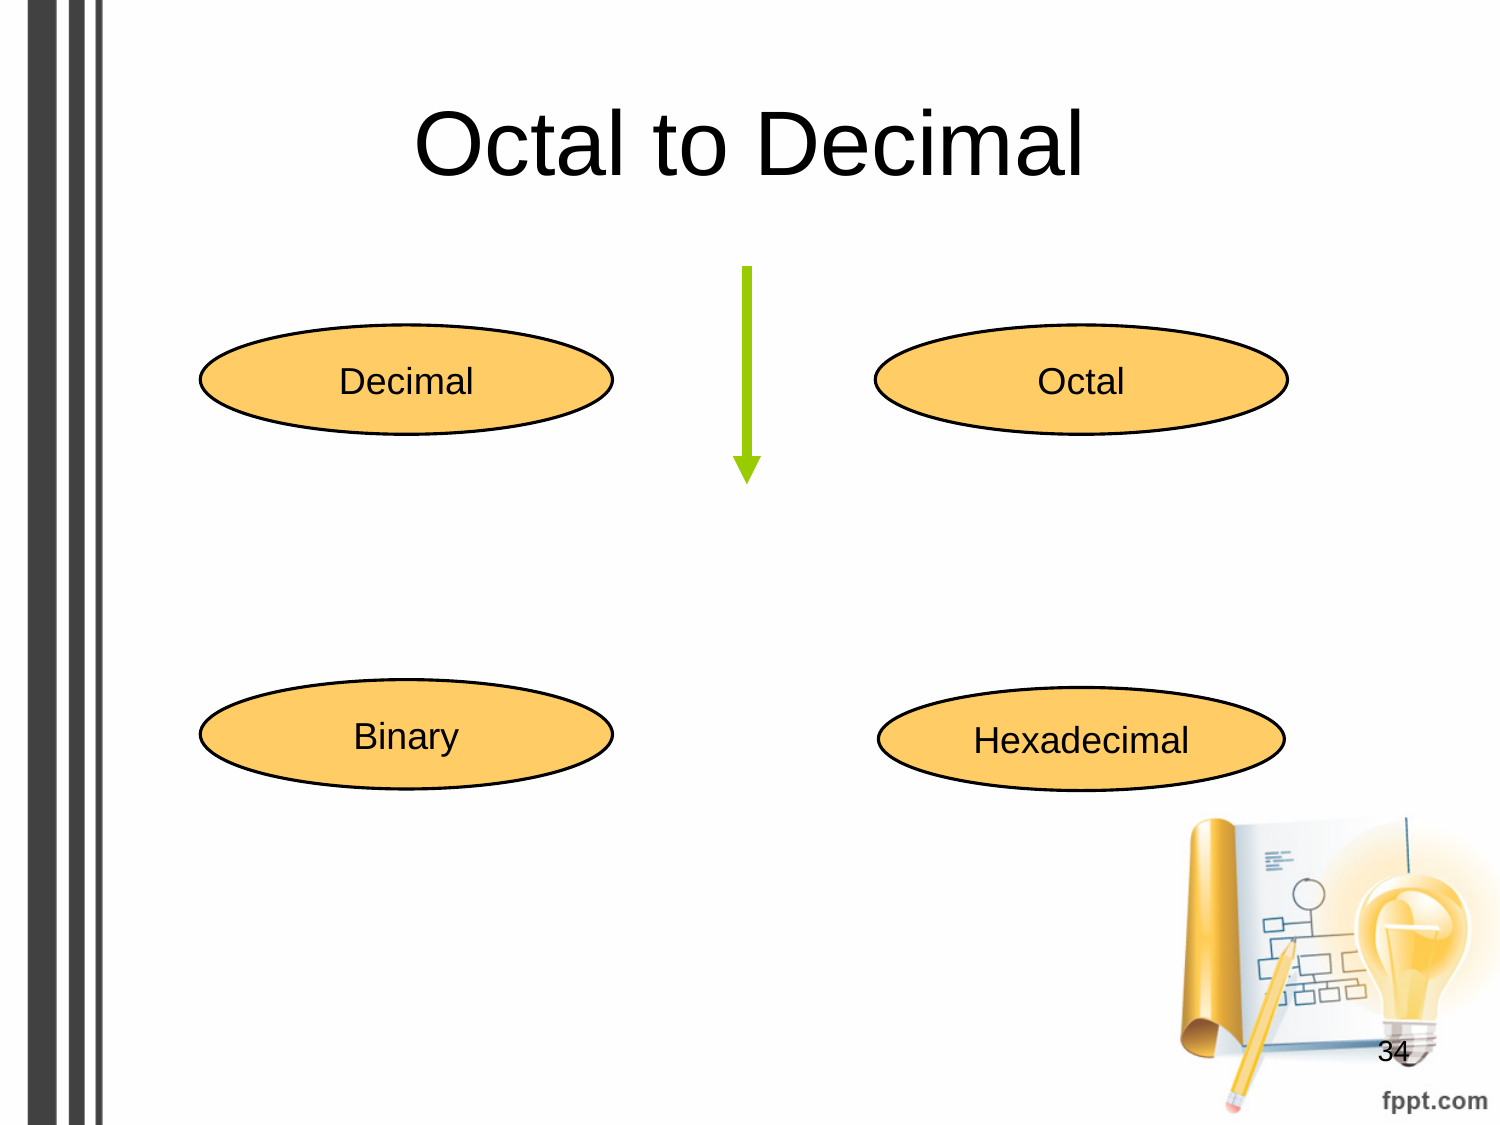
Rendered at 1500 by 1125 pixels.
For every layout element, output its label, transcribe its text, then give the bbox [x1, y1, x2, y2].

text_box Hexadecimal [878, 687, 1285, 791]
text_box Binary [200, 679, 613, 789]
text_box Octal [875, 324, 1288, 435]
slide_number ‹#› [1074, 1024, 1425, 1103]
text_box Decimal [200, 324, 613, 435]
title Octal to Decimal [75, 45, 1425, 233]
picture [0, 0, 1500, 1125]
